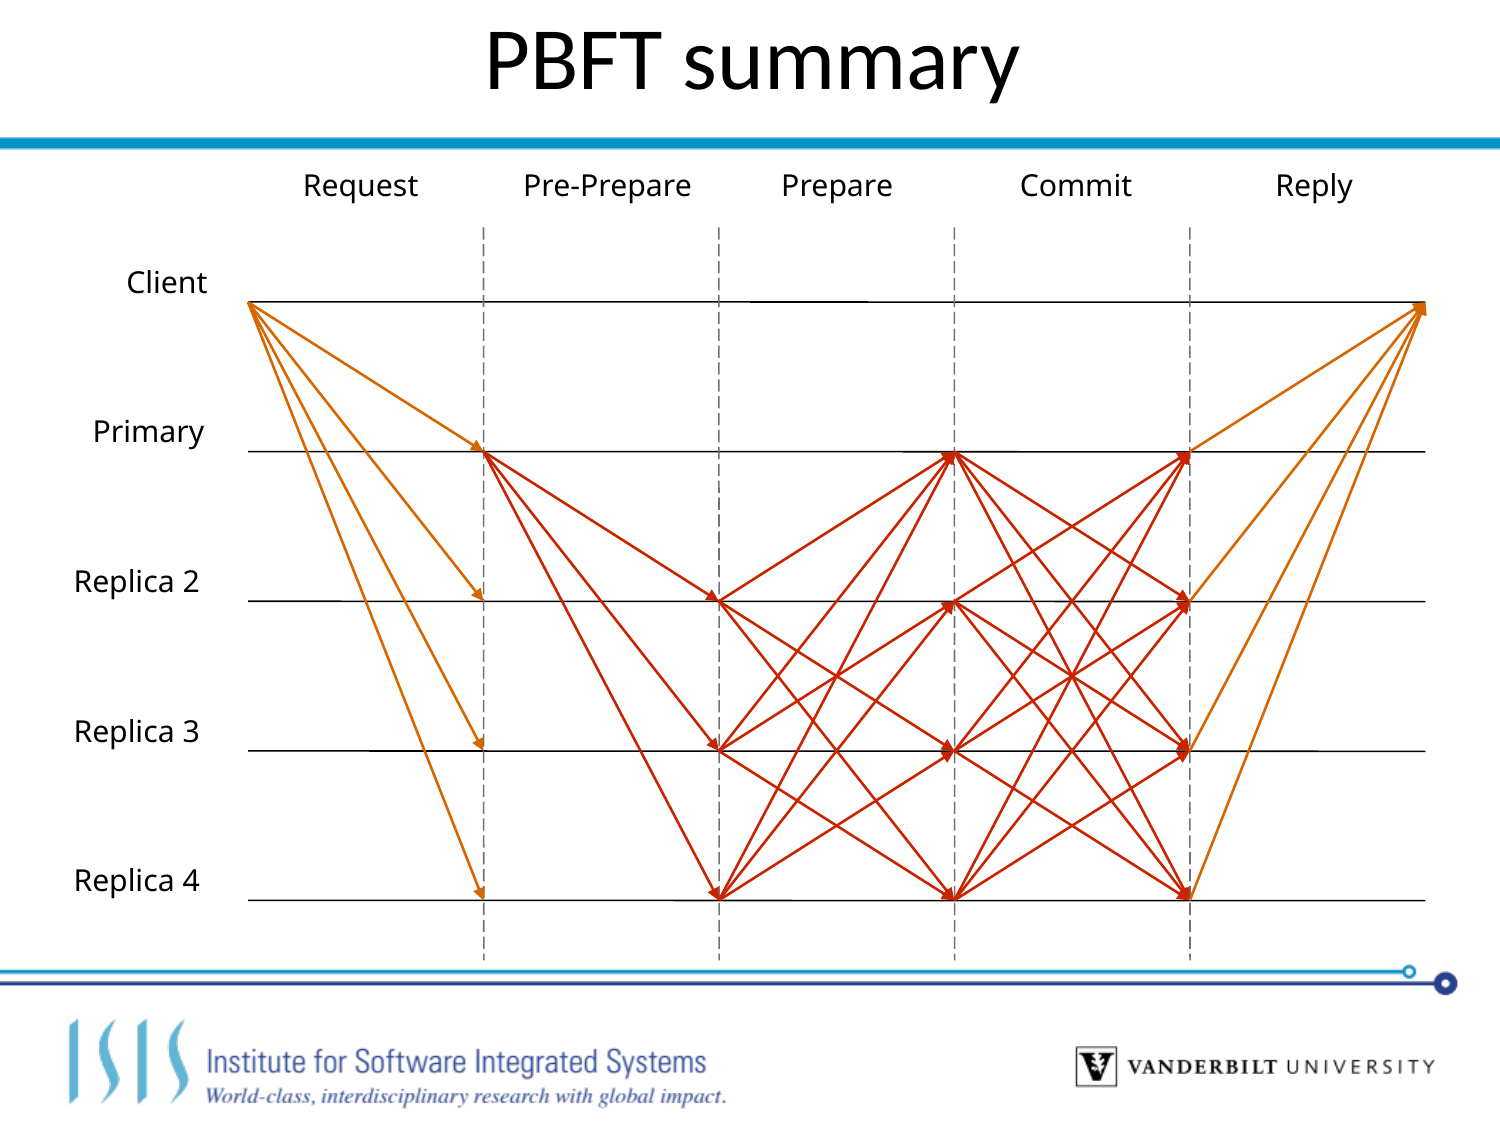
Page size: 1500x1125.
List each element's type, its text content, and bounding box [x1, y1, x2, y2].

title PBFT summary [311, 0, 1195, 123]
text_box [0, 159, 1464, 961]
